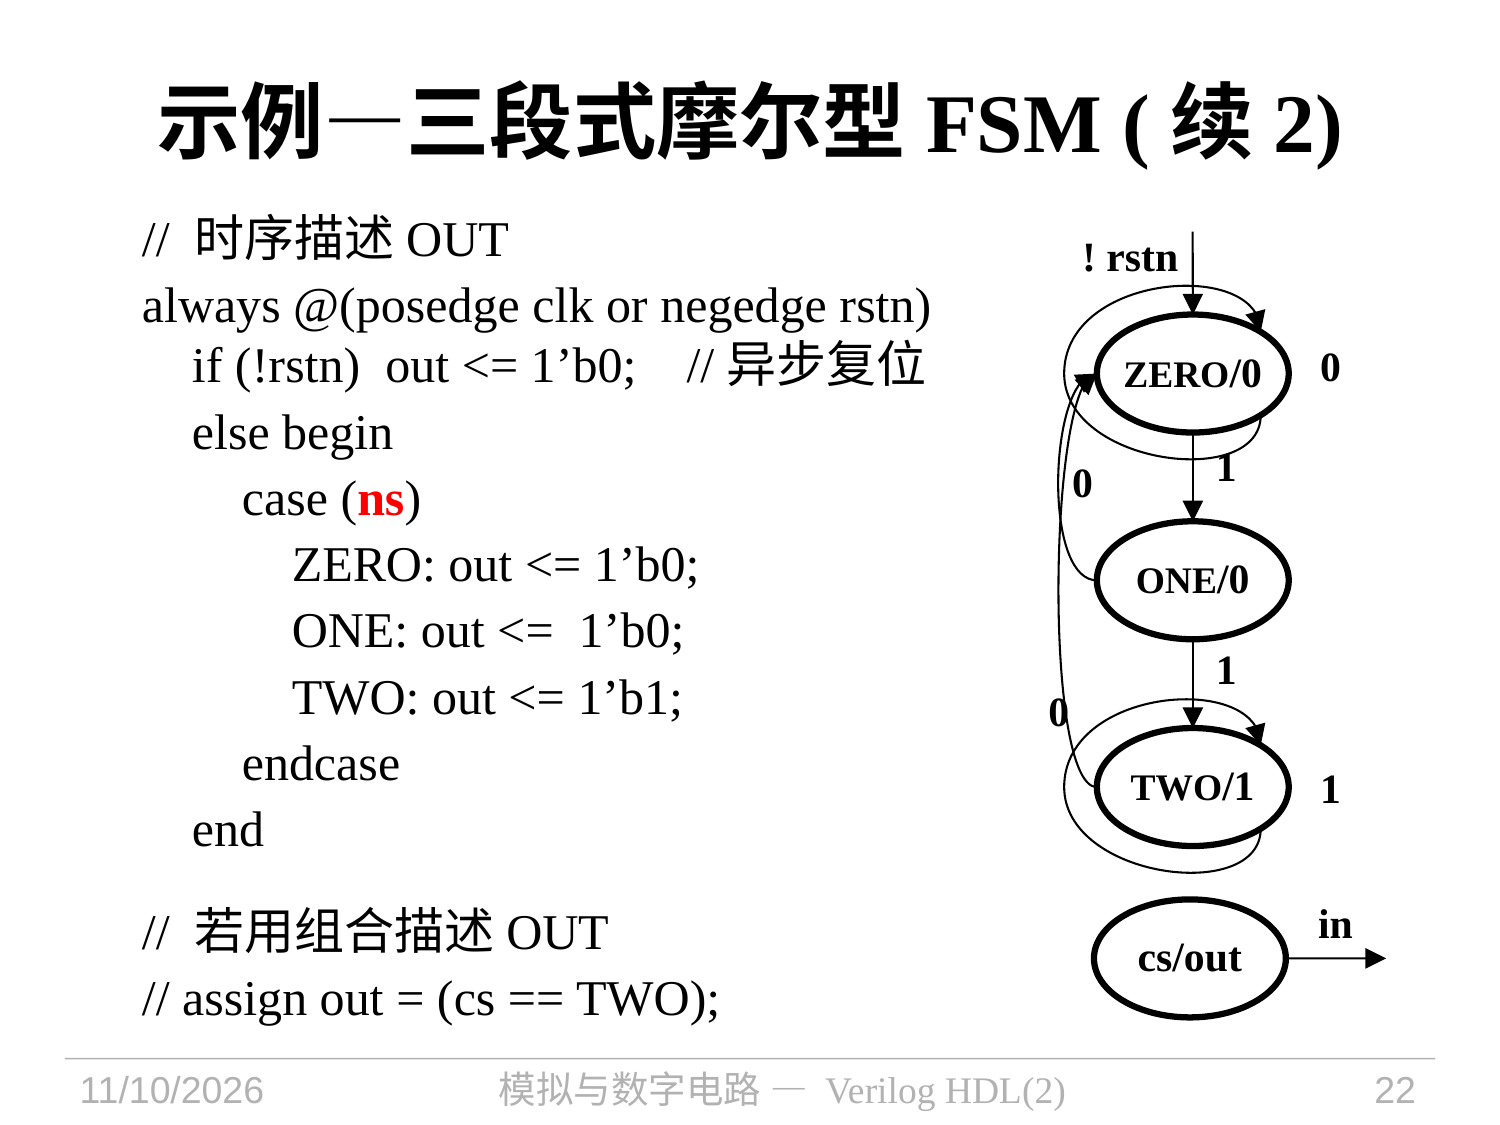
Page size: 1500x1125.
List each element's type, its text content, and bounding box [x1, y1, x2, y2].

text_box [1045, 314, 1345, 847]
text_box // 时序描述OUT always @(posedge clk or negedge rstn) if (!rstn) out <= 1’b0; //异步复位 else begin case (ns) ZERO: out <= 1’b0; ONE: out <= 1’b0; TWO: out <= 1’b1; endcase end // 若用组合描述OUT // assign out = (cs == TWO); [138, 202, 1043, 1059]
text_box 22 [1230, 1058, 1431, 1125]
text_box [1093, 898, 1387, 1018]
title 示例—三段式摩尔型FSM (续2) [75, 24, 1425, 213]
text_box 模拟与数字电路 — Verilog HDL(2) [360, 1058, 1205, 1125]
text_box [1078, 231, 1194, 301]
text_box 2022/10/20 [64, 1058, 348, 1125]
